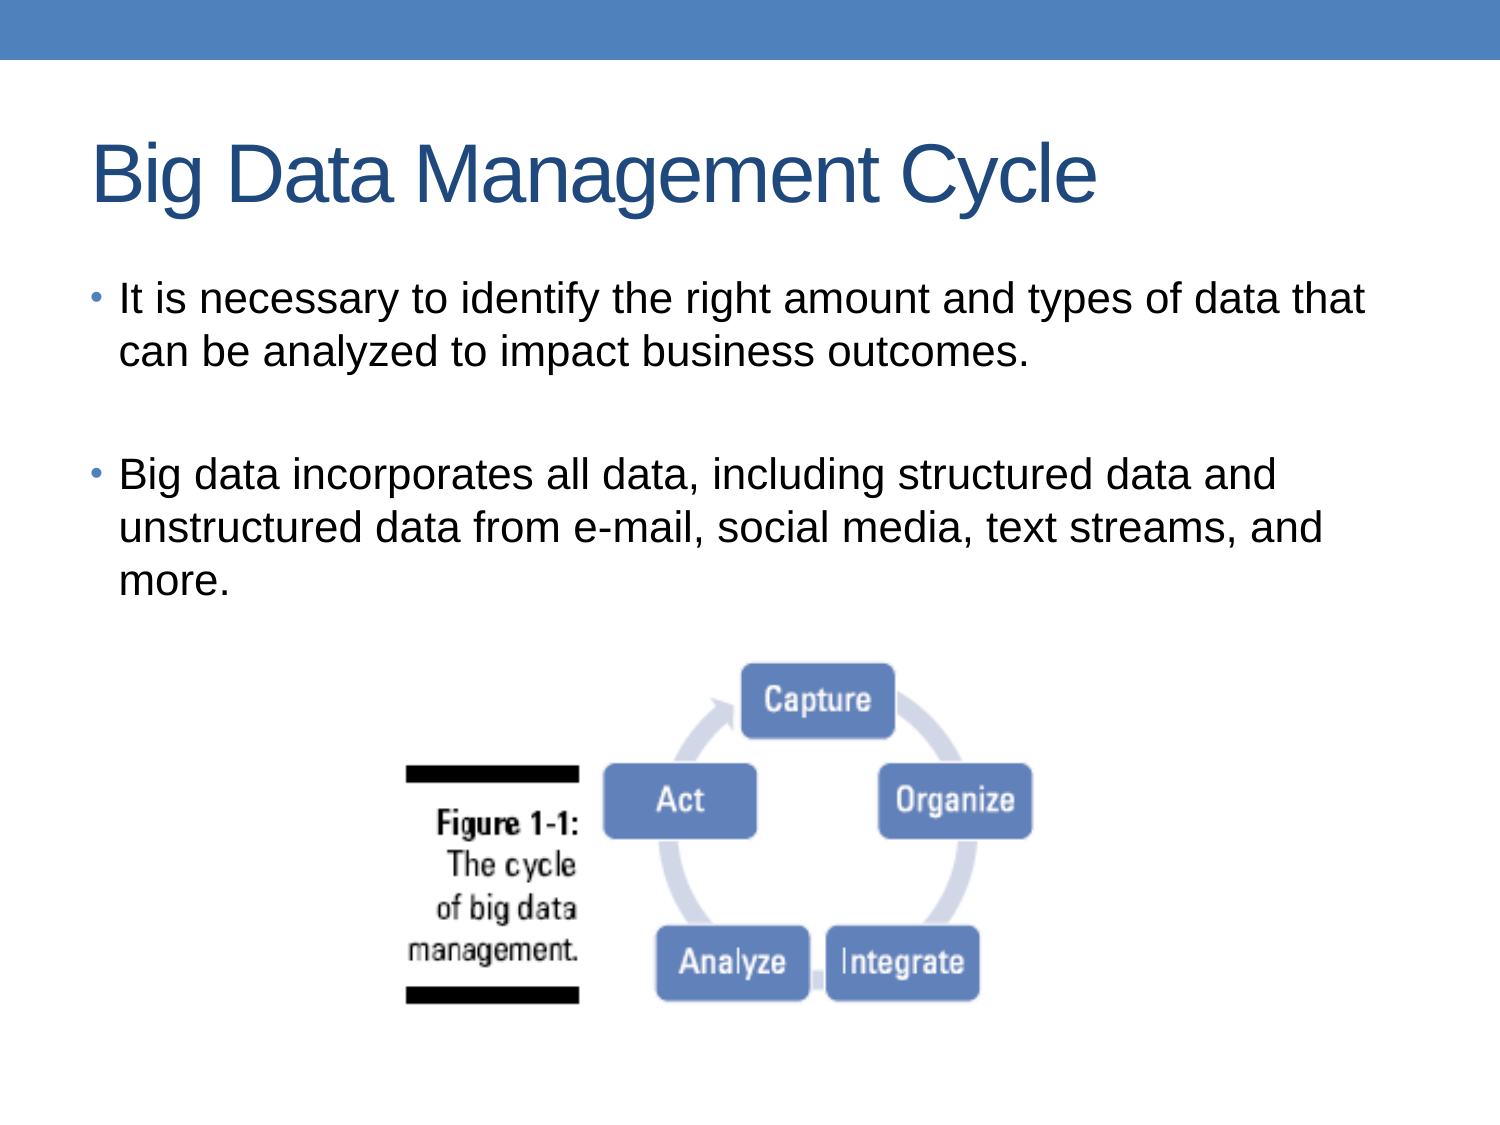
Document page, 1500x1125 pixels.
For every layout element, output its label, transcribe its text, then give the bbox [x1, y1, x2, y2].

picture [371, 599, 1126, 1051]
list It is necessary to identify the right amount and types of data that can be analyzed to impact business outcomes. Big data incorporates all data, including structured data and unstructured data from e-mail, social media, text streams, and more. [75, 262, 1400, 613]
title Big Data Management Cycle [75, 87, 1425, 250]
